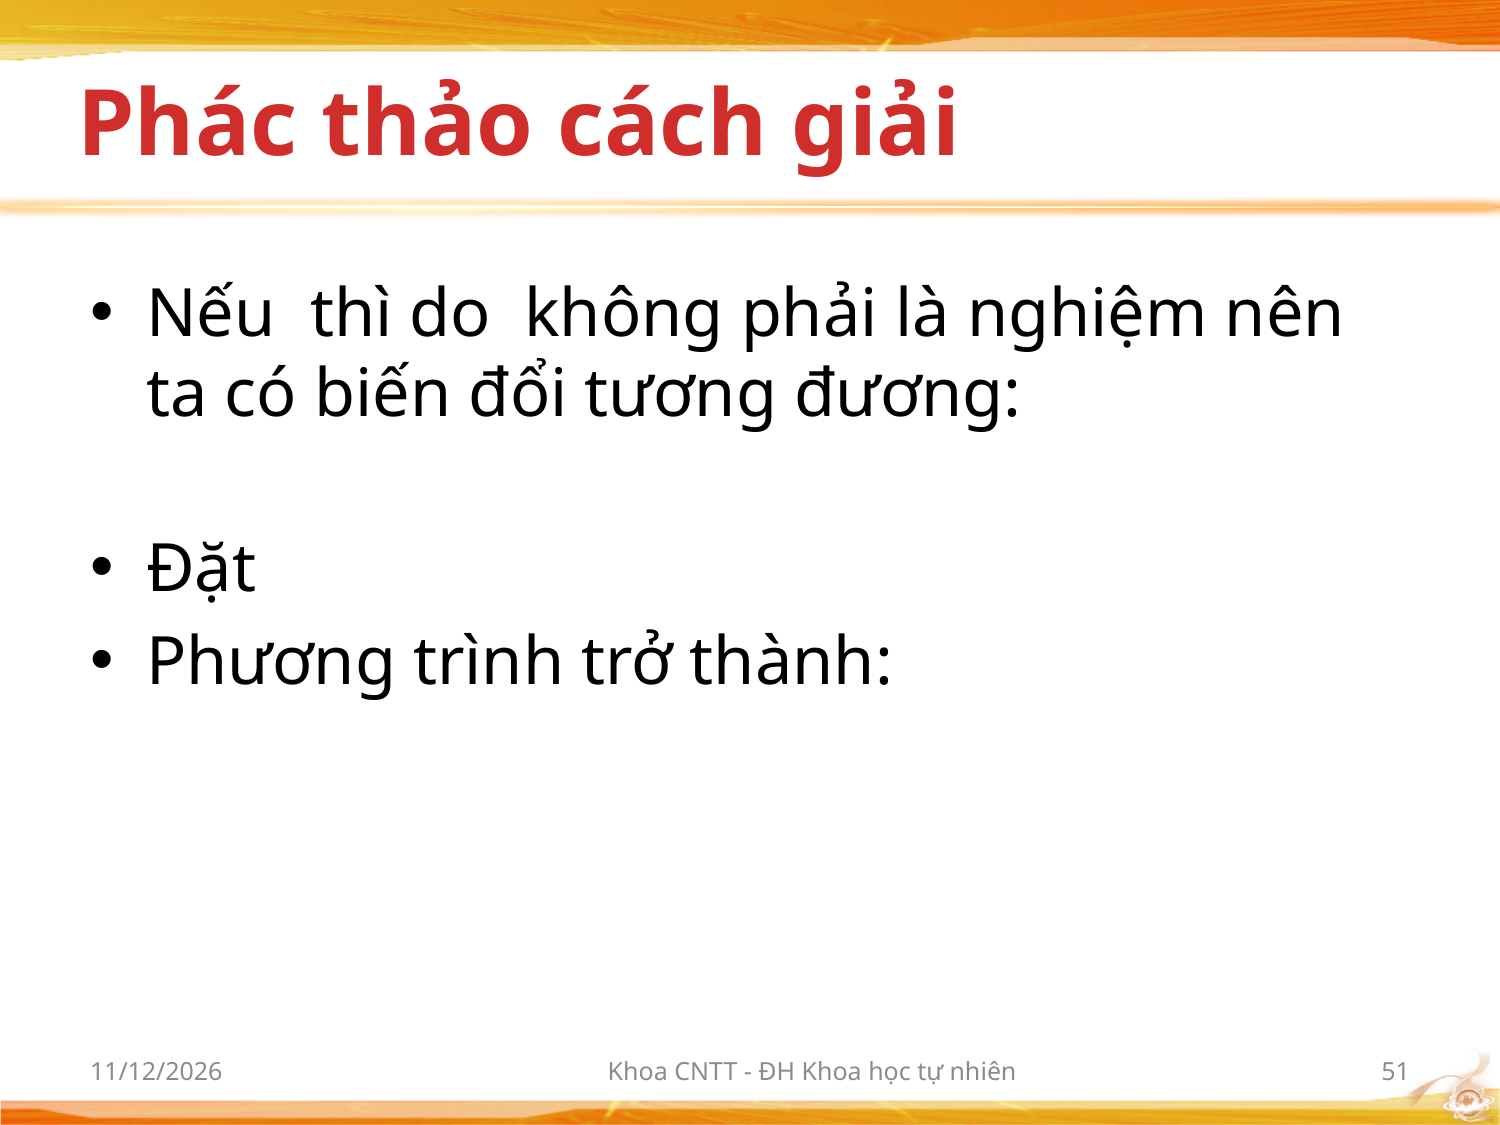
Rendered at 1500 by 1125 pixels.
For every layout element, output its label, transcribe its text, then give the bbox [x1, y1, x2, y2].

footer Khoa CNTT - ĐH Khoa học tự nhiên [312, 1042, 1313, 1103]
picture [2, 1088, 1399, 1124]
picture [0, 0, 1500, 63]
slide_number 51 [1337, 1042, 1425, 1103]
title Phác thảo cách giải [62, 24, 1475, 213]
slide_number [75, 1042, 238, 1103]
